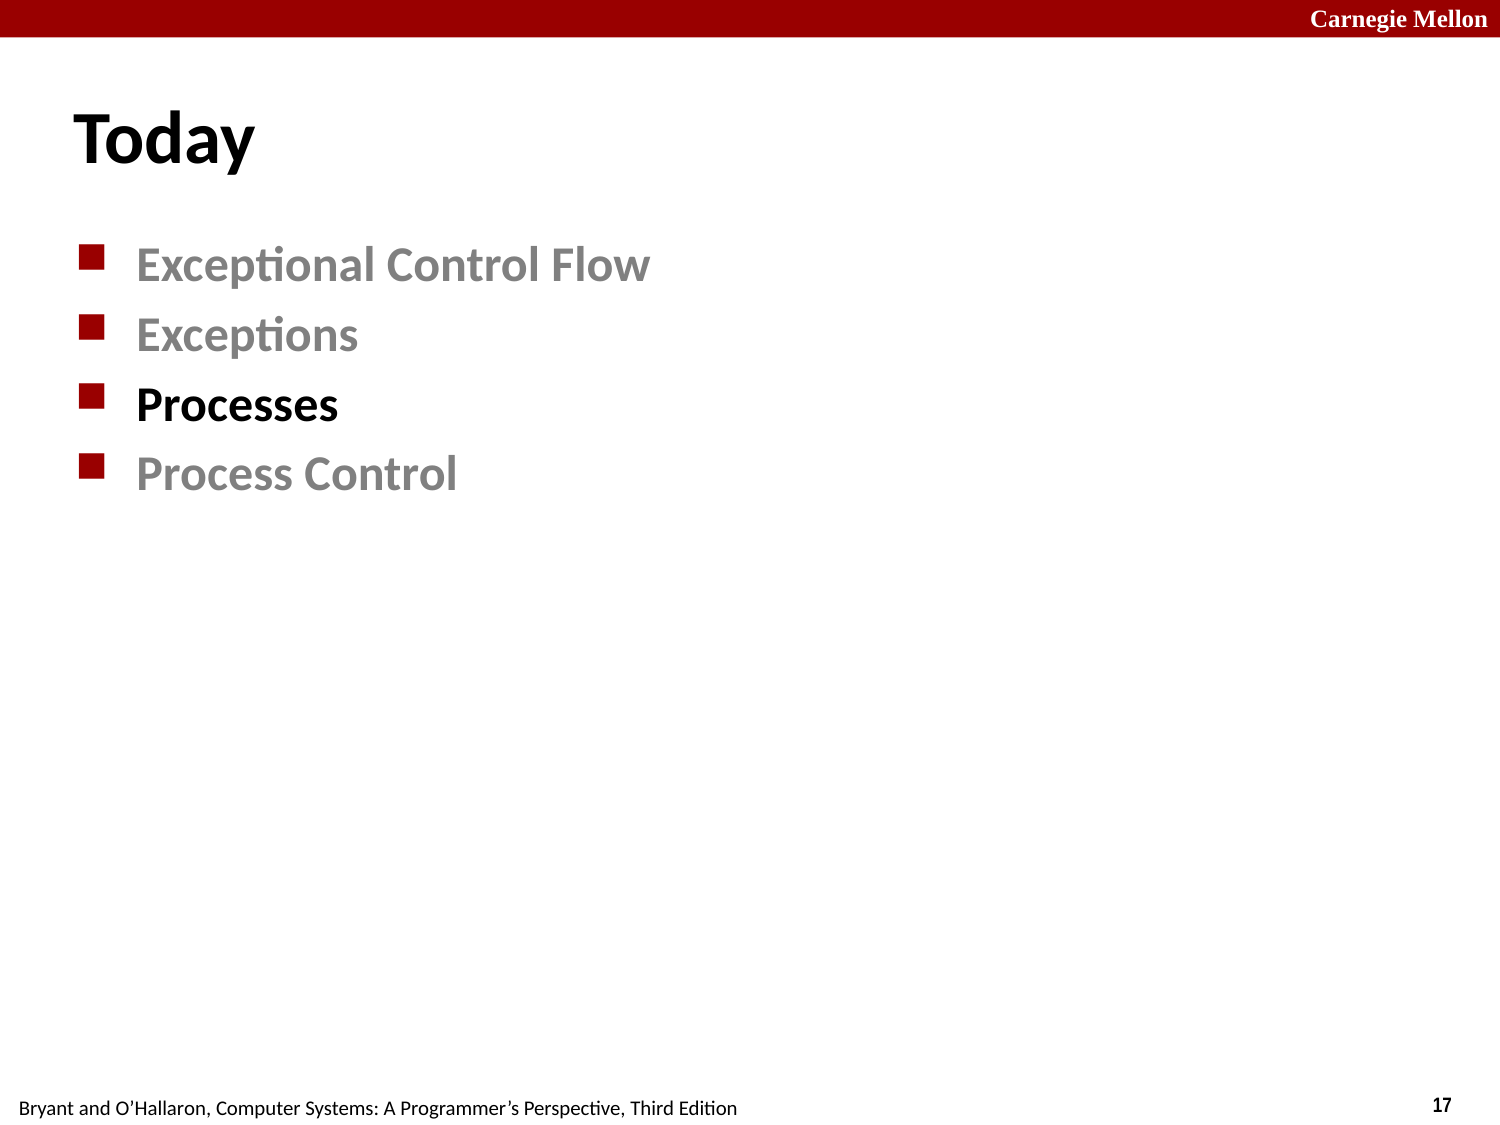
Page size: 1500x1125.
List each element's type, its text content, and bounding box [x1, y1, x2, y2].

list Exceptional Control Flow Exceptions Processes Process Control [64, 223, 1361, 1040]
title Today [58, 71, 1305, 197]
